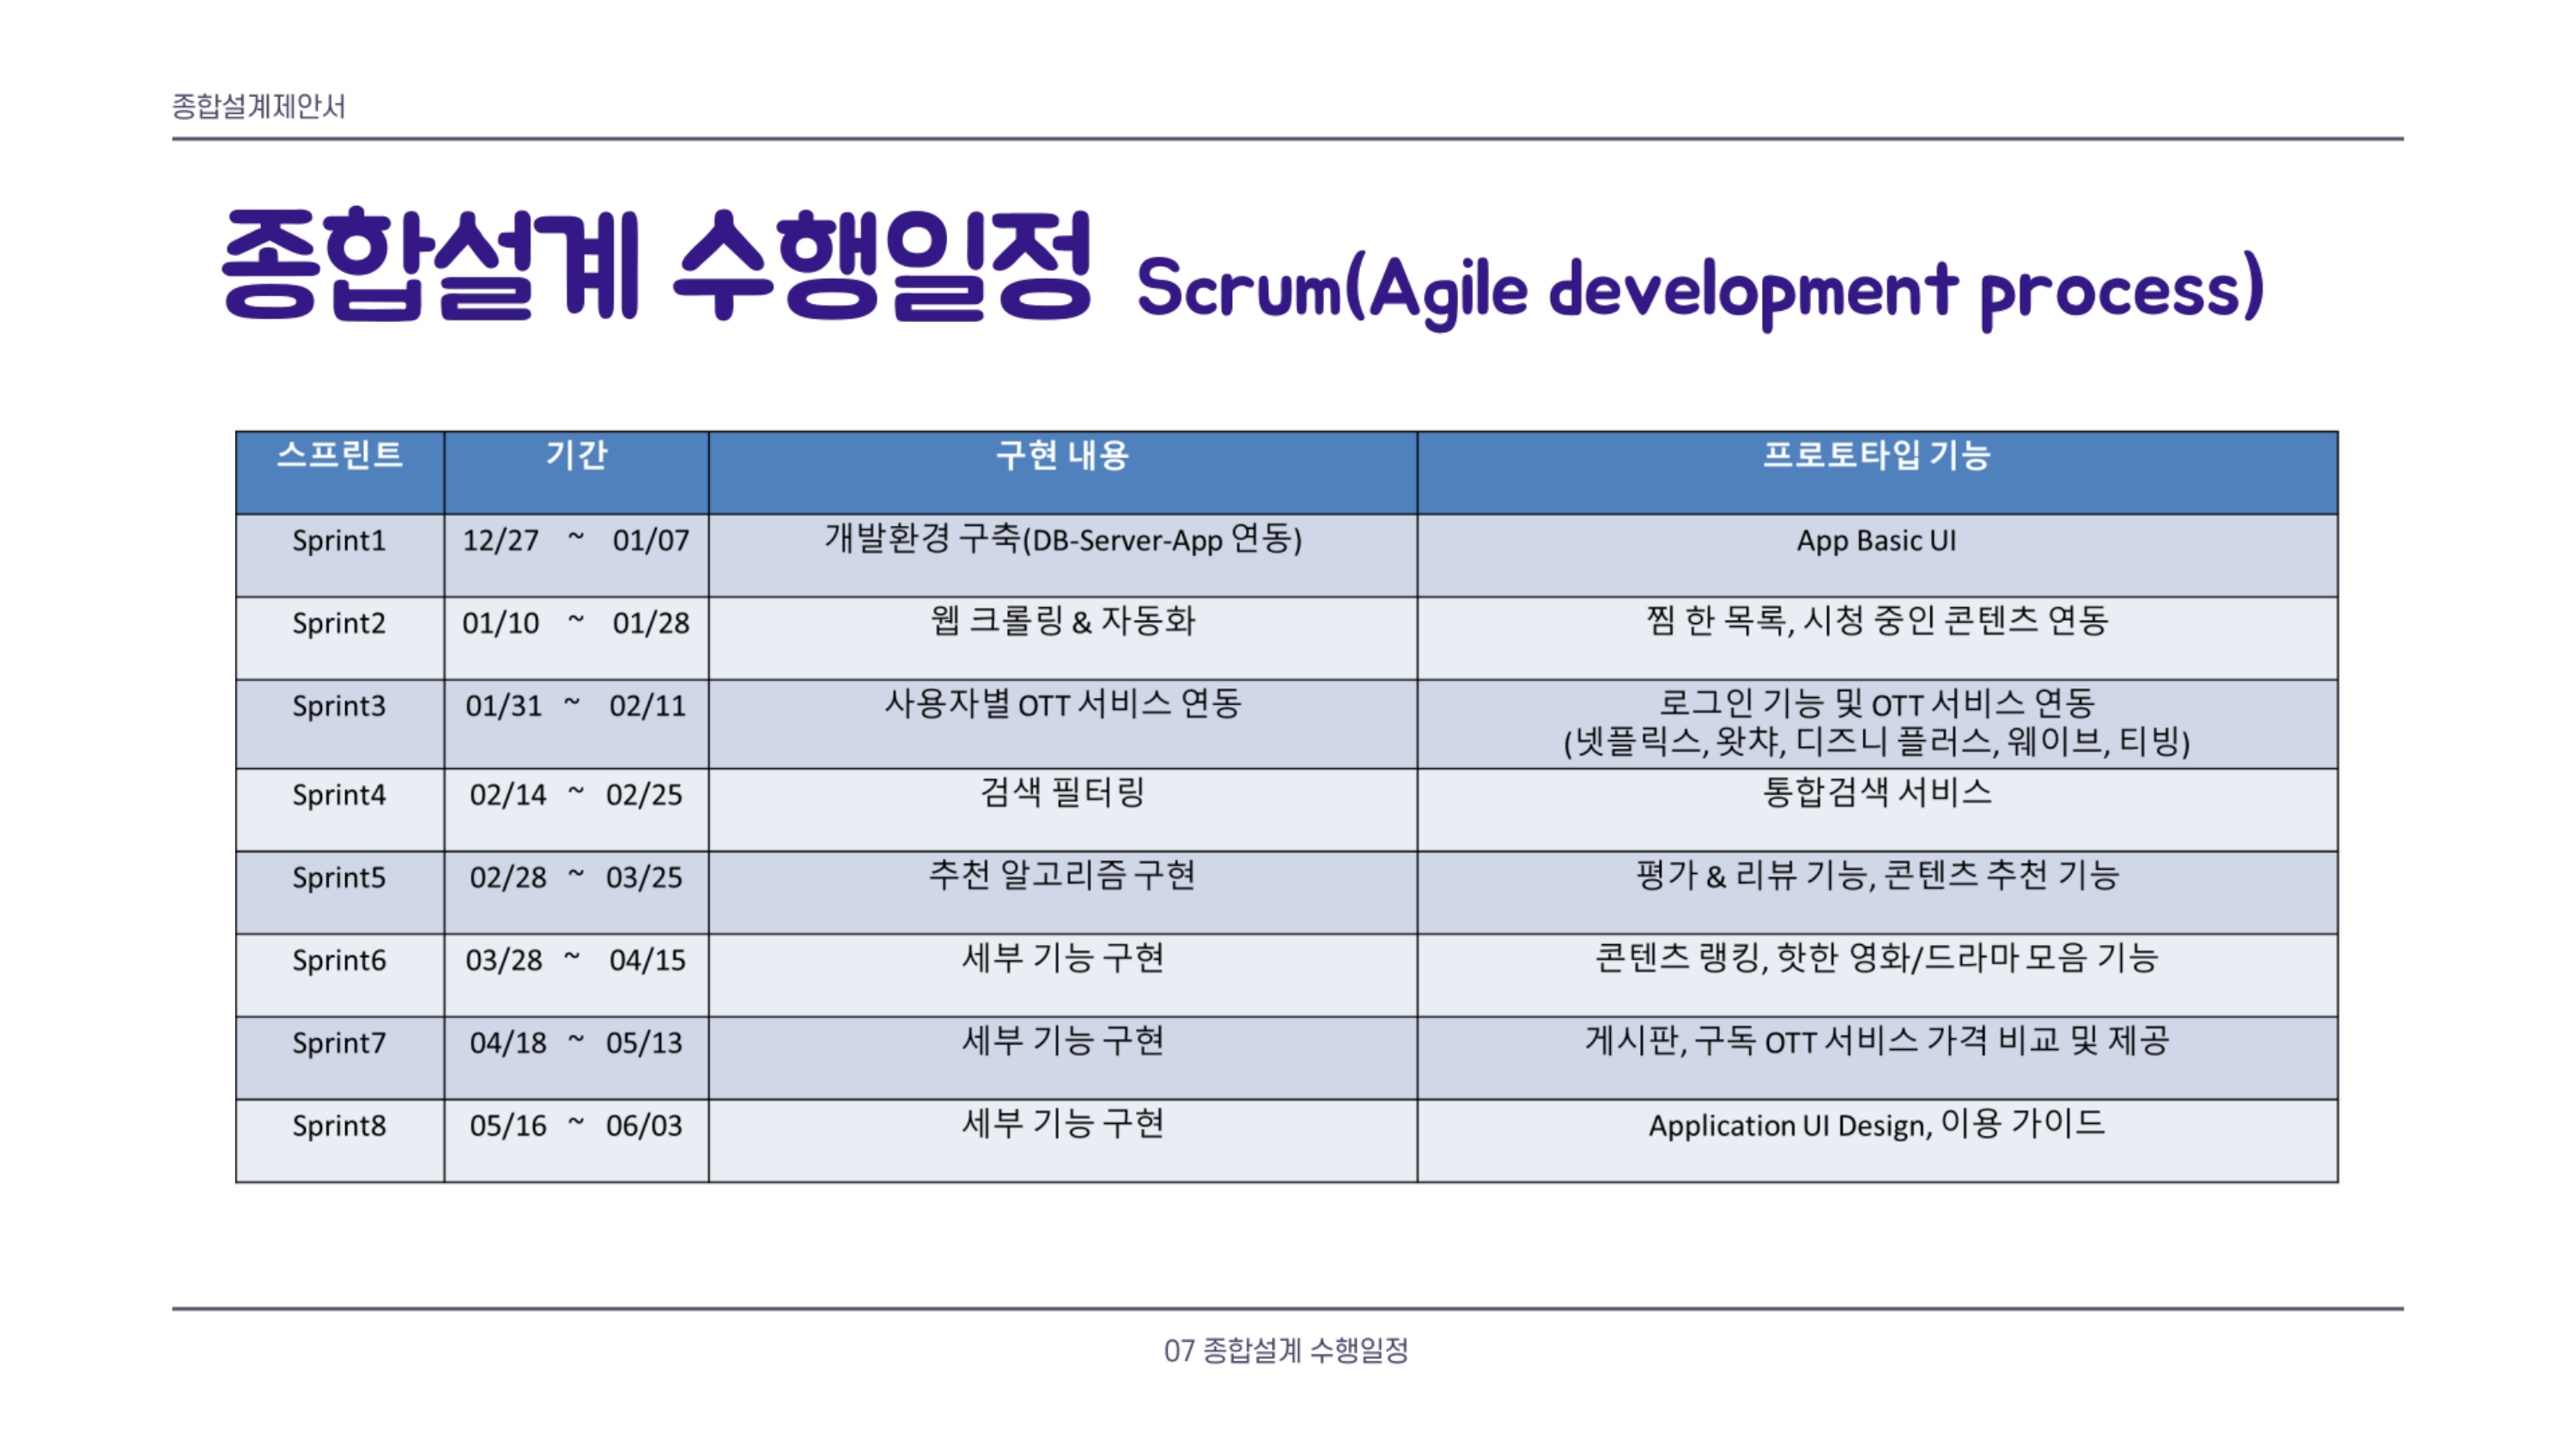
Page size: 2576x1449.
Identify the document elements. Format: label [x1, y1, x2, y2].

picture [1117, 1327, 1424, 1382]
text_box [171, 132, 2404, 146]
picture [199, 159, 2307, 428]
picture [167, 82, 360, 137]
text_box [171, 1302, 2404, 1315]
text_box [234, 426, 2341, 1185]
